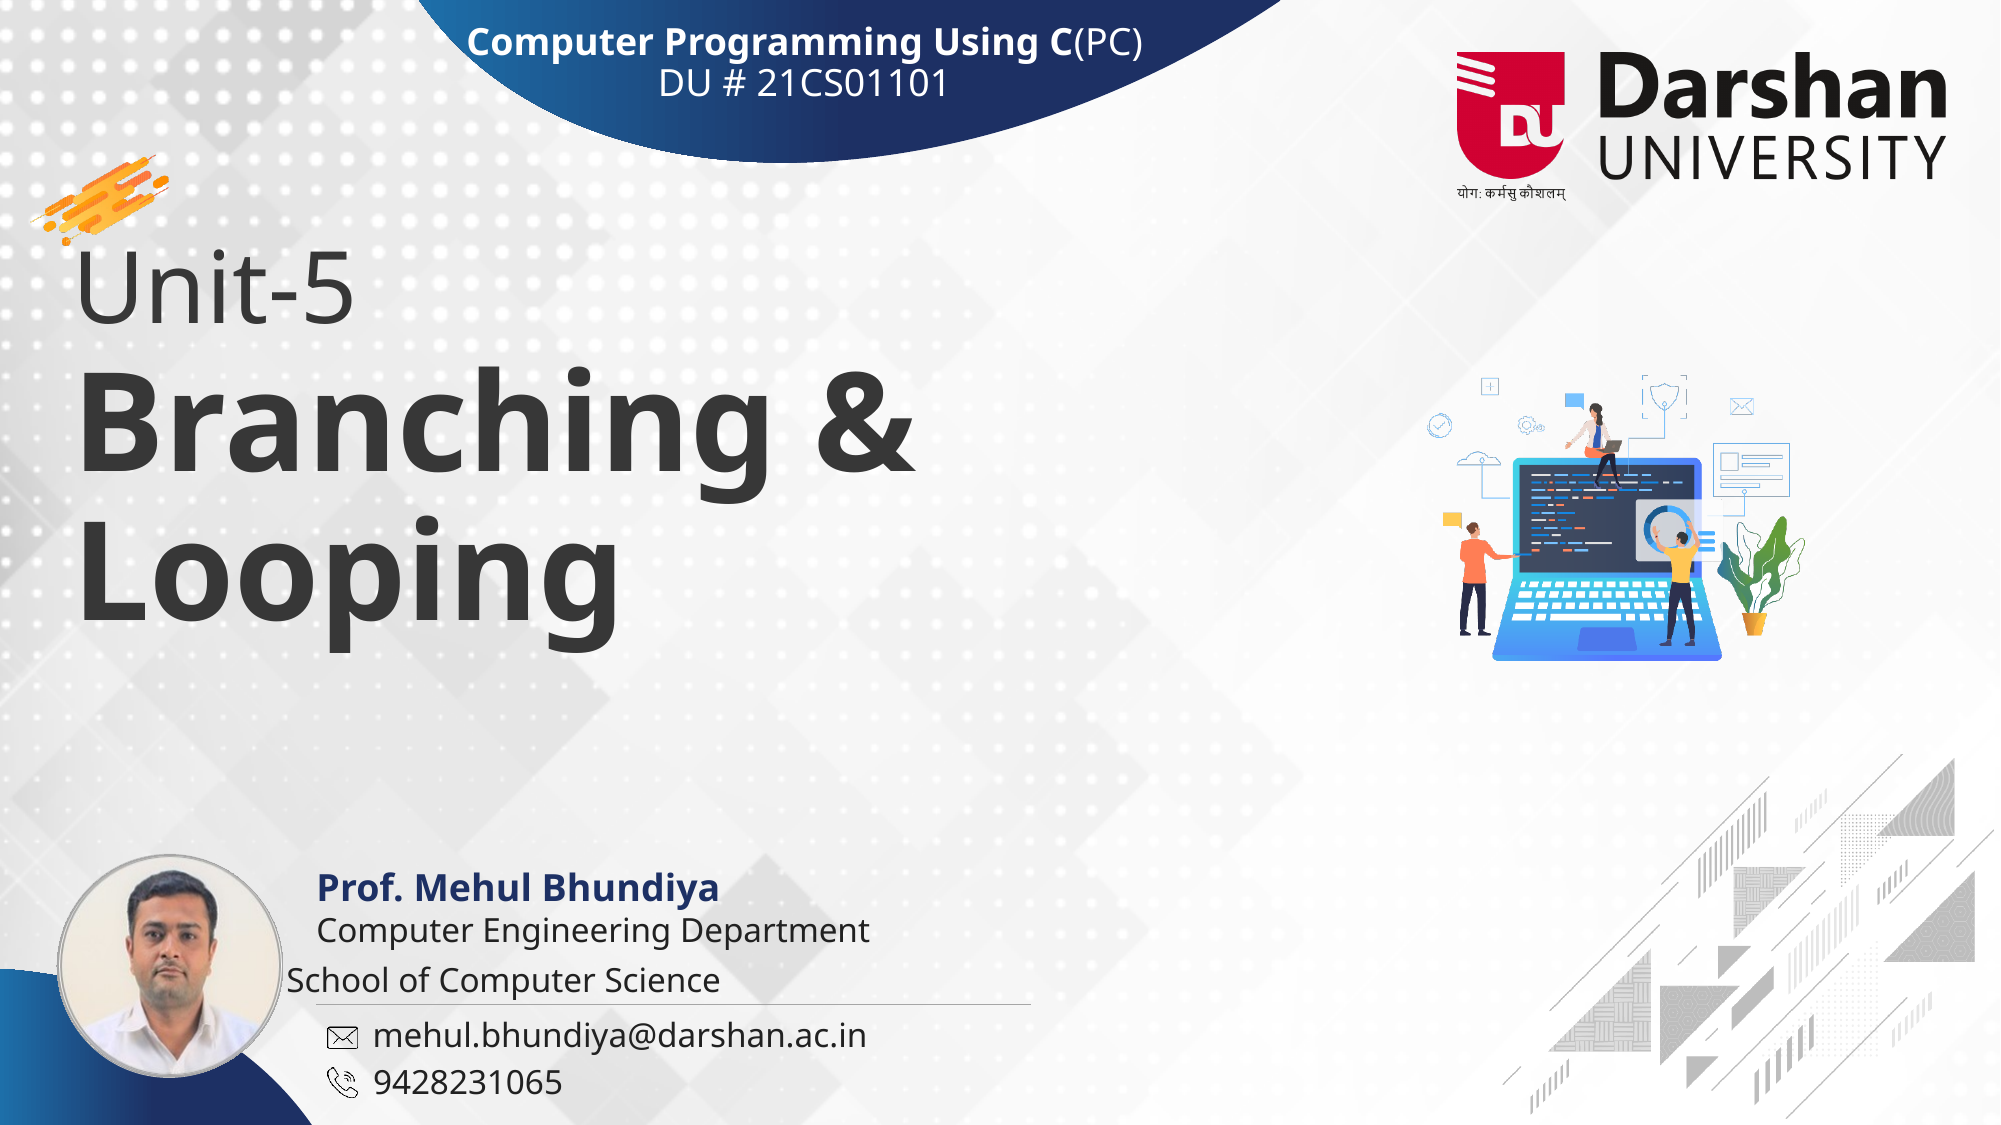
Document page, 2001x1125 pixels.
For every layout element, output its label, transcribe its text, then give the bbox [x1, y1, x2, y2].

picture [327, 1067, 358, 1098]
picture [327, 1022, 357, 1053]
picture [10, 137, 189, 265]
picture [1398, 343, 1847, 692]
list Computer Engineering Department [301, 913, 915, 956]
list mehul.bhundiya@darshan.ac.in [357, 1013, 971, 1061]
list 9428231065 [358, 1059, 972, 1108]
list Computer Programming Using C(PC) DU # 21CS01101 [423, 3, 1186, 124]
picture [56, 854, 284, 1077]
title Unit-5 Branching & Looping [57, 196, 1398, 694]
picture [1457, 52, 1946, 201]
list Prof. Mehul Bhundiya [301, 865, 1217, 913]
